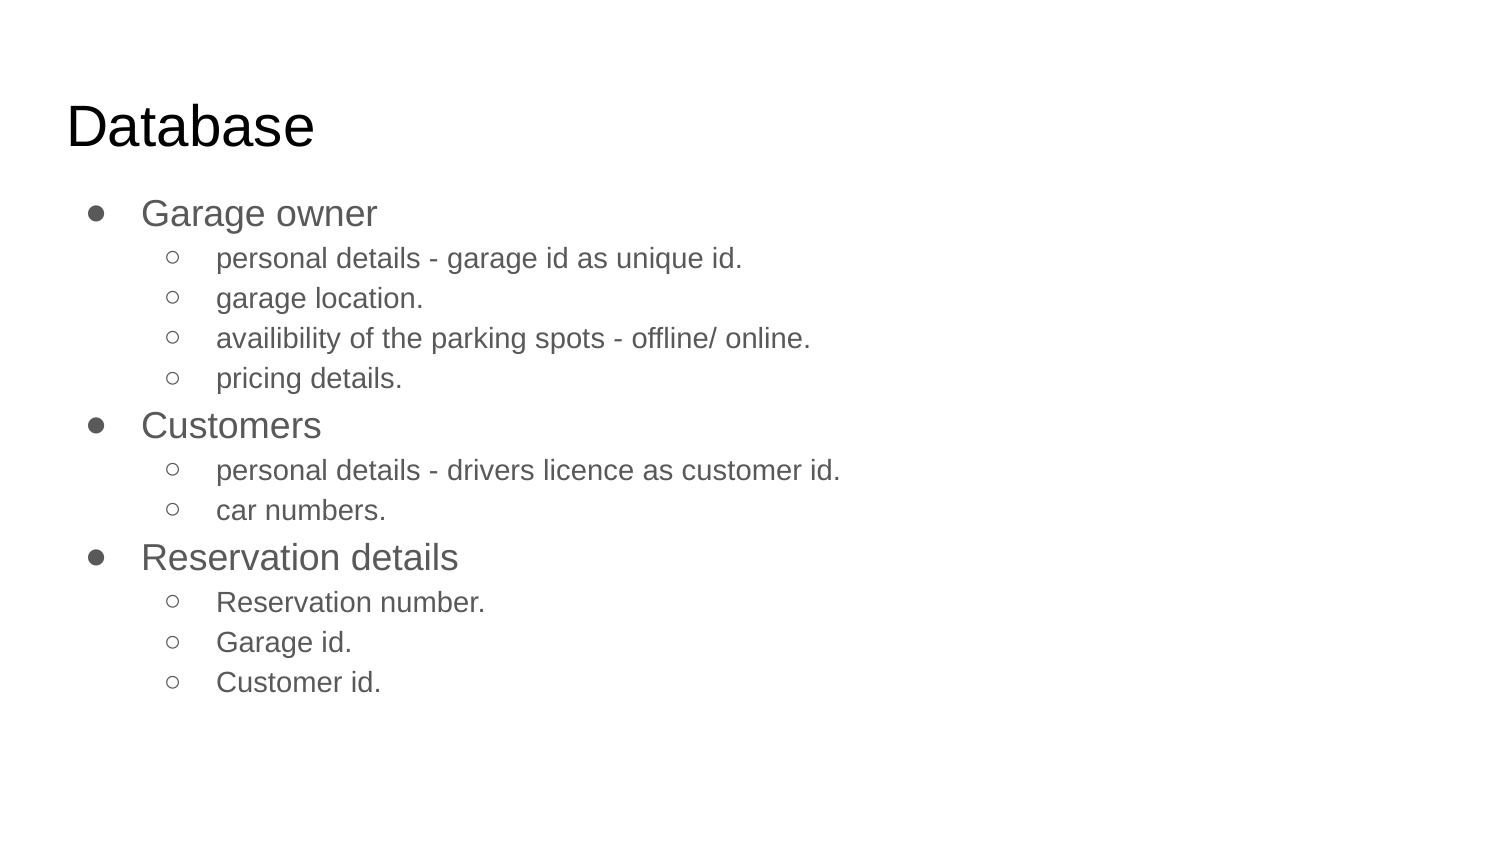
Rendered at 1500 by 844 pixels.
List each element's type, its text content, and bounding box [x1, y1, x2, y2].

title Database [51, 72, 1449, 166]
list Garage owner personal details - garage id as unique id. garage location. availibility of the parking spots - offline/ online. pricing details. Customers personal details - drivers licence as customer id. car numbers. Reservation details Reservation number. Garage id. Customer id. [51, 166, 1449, 760]
